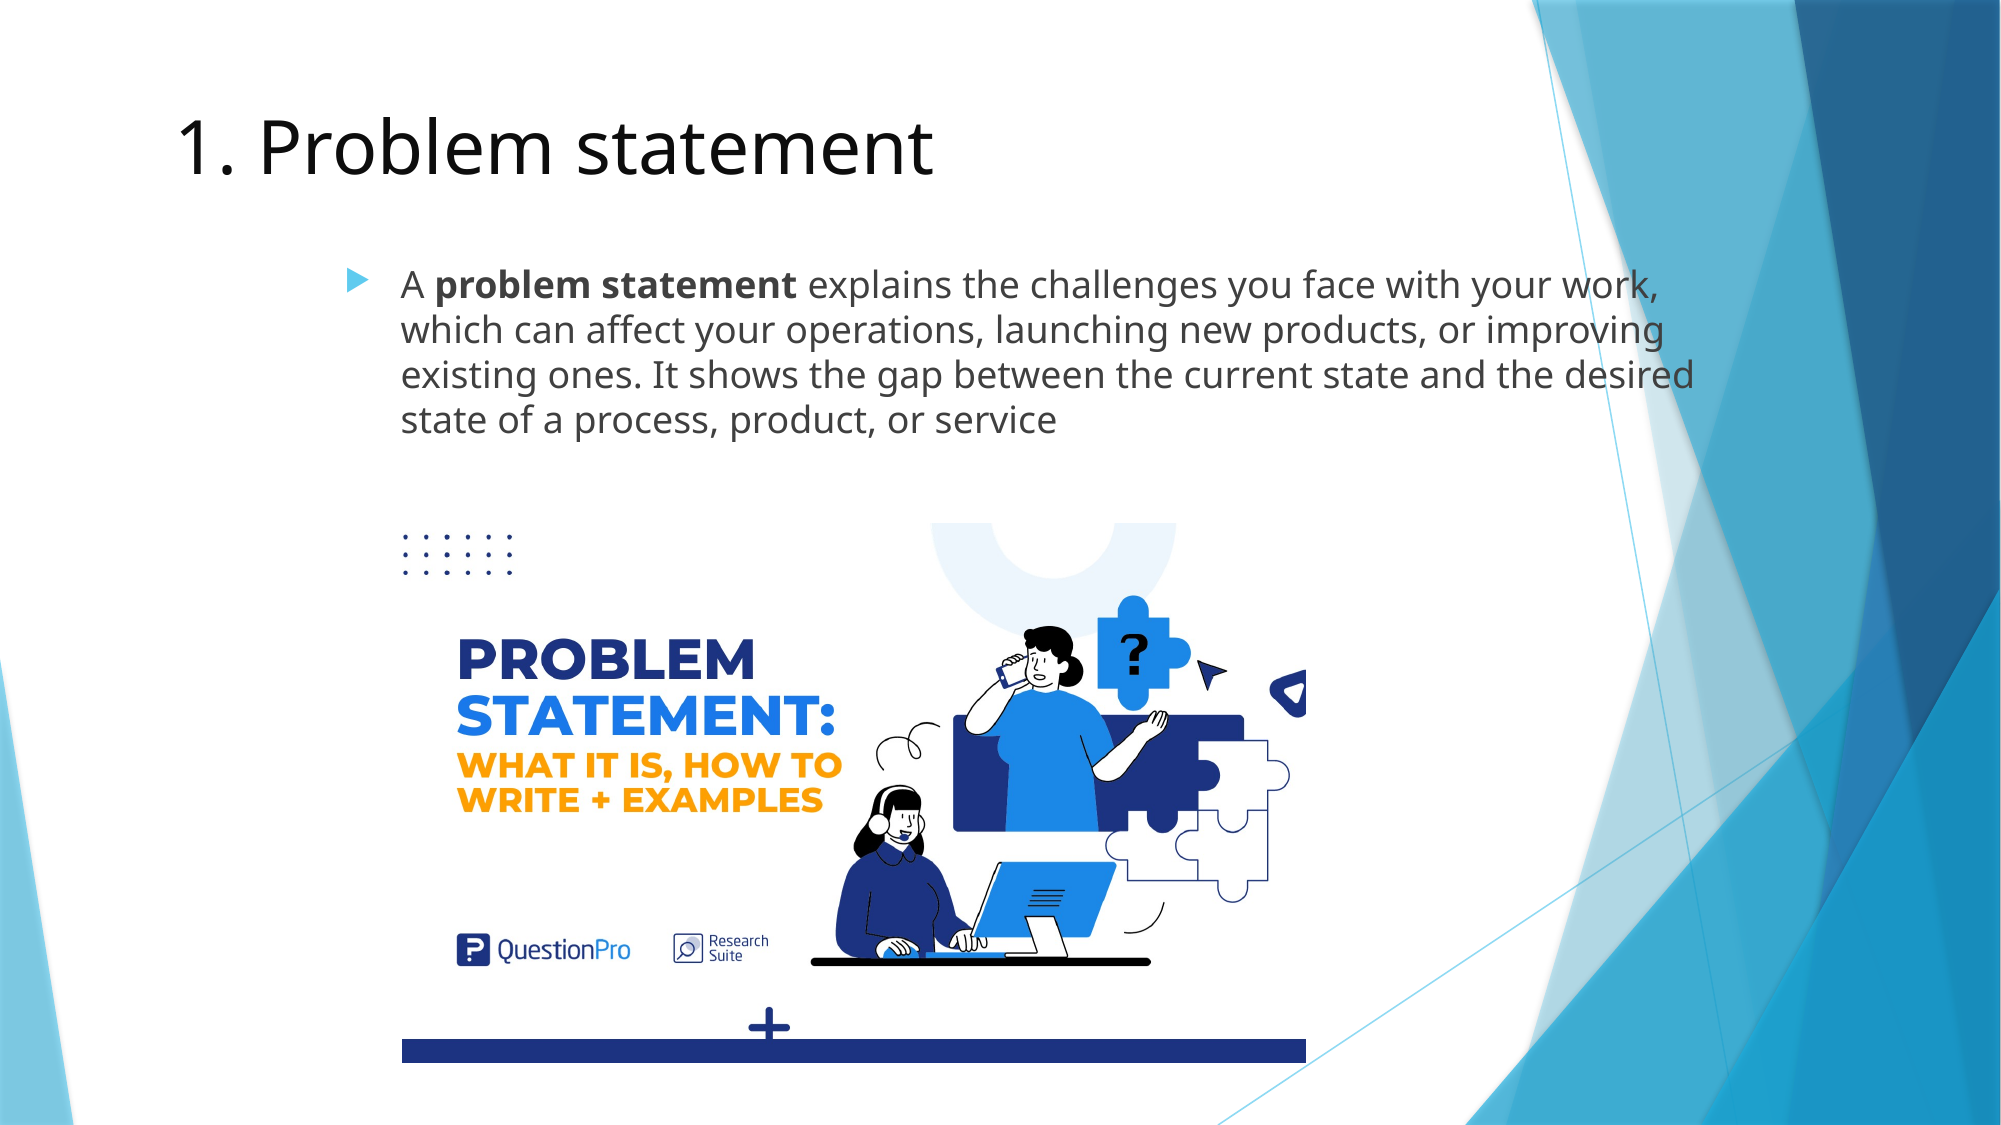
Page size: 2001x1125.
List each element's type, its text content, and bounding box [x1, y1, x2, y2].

title 1. Problem statement [160, 92, 1571, 310]
picture [402, 522, 1306, 1063]
list A problem statement explains the challenges you face with your work, which can affect your operations, launching new products, or improving existing ones. It shows the gap between the current state and the desired state of a process, product, or service [329, 253, 1740, 474]
